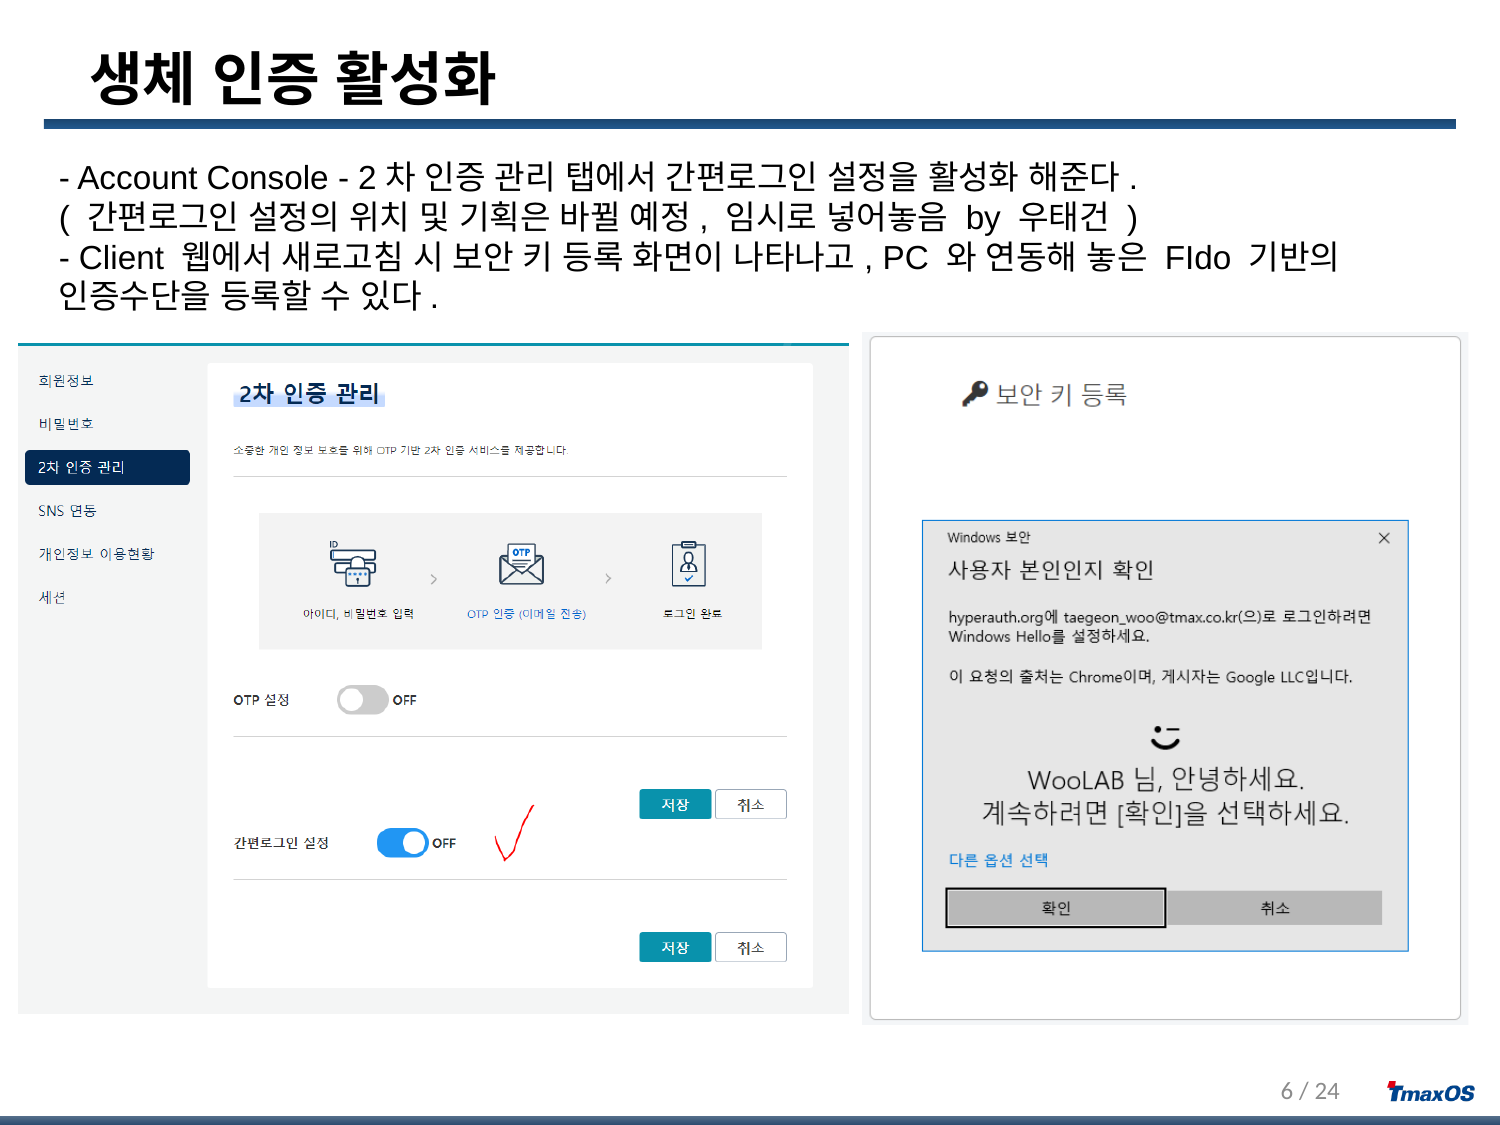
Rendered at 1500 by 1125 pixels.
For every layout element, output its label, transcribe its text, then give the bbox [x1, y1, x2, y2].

slide_number / 24 [1017, 1069, 1356, 1109]
text_box - Account Console - 2차 인증 관리 탭에서 간편로그인 설정을 활성화 해준다. ( 간편로그인 설정의 위치 및 기획은 바뀔 예정, 임시로 넣어놓음 by 우태건 ) - Client 웹에서 새로고침 시 보안 키 등록 화면이 나타나고, PC 와 연동해 놓은 FIdo 기반의 인증수단을 등록할 수 있다. [43, 148, 1456, 1049]
picture [861, 332, 1469, 1025]
picture [1387, 1081, 1476, 1102]
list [18, 343, 849, 1014]
title 생체 인증 활성화 [44, 35, 1456, 128]
